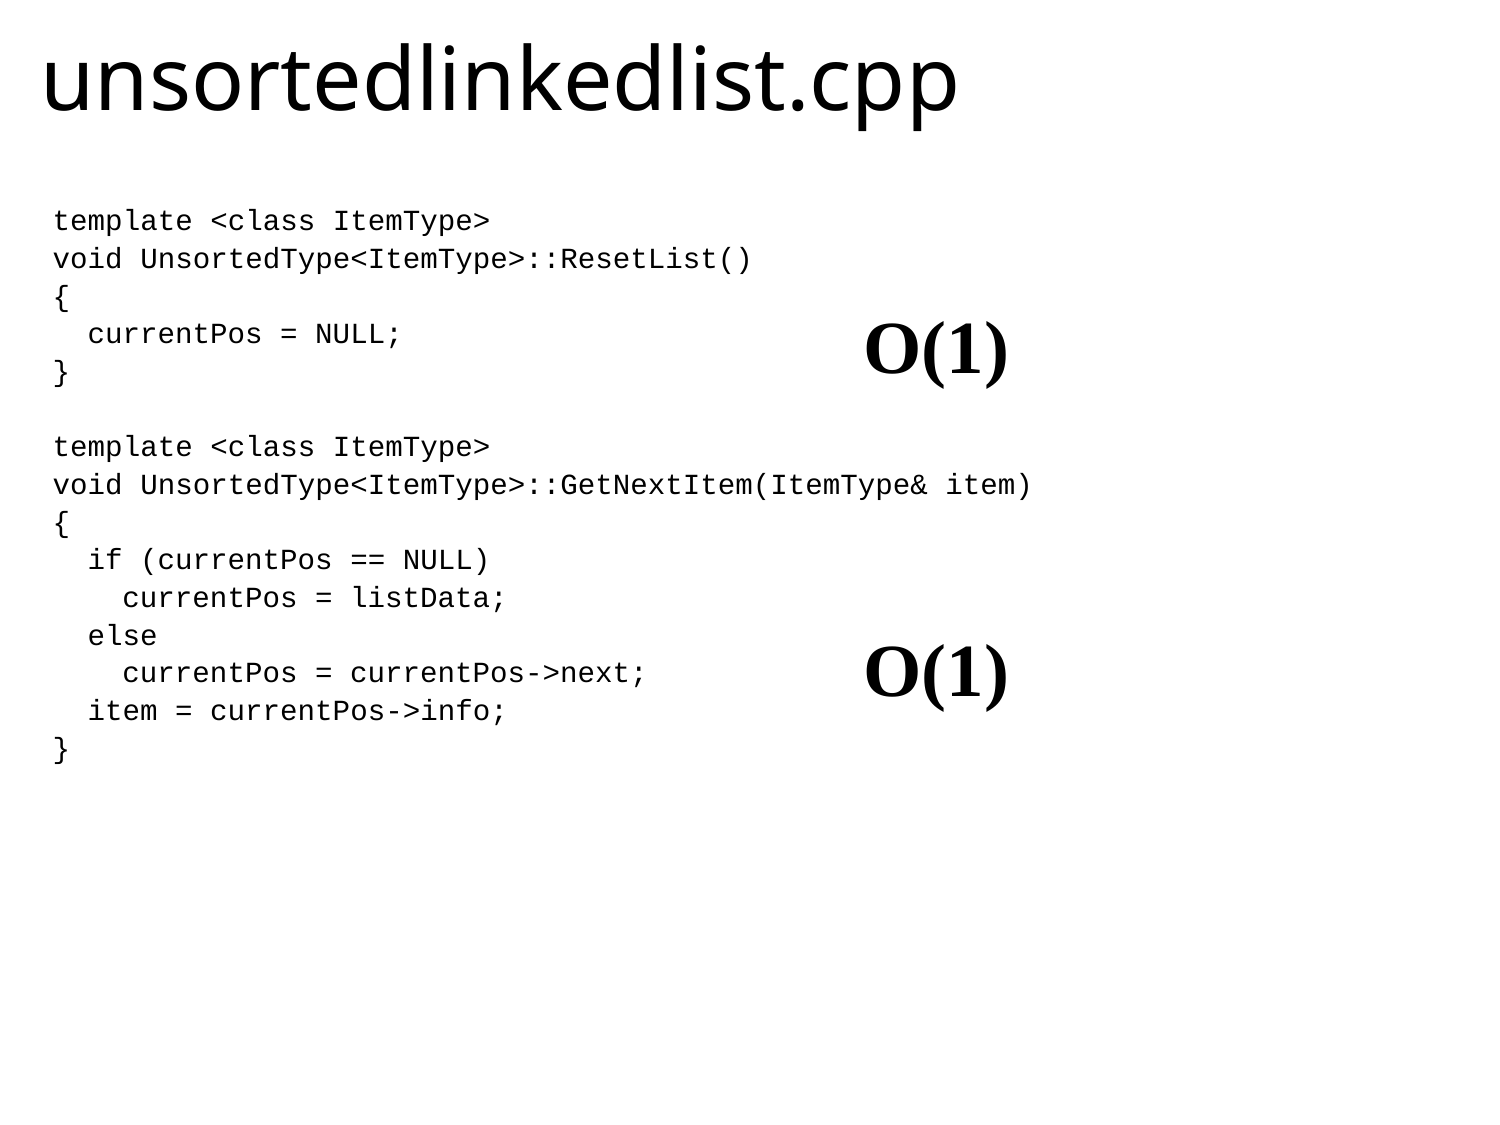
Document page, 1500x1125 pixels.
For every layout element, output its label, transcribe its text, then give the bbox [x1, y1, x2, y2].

text_box O(1) [848, 291, 1025, 396]
text_box O(1) [848, 614, 1025, 720]
title unsortedlinkedlist.cpp [25, 26, 1469, 138]
list template <class ItemType> void UnsortedType<ItemType>::ResetList() { currentPos = NULL; } template <class ItemType> void UnsortedType<ItemType>::GetNextItem(ItemType& item) { if (currentPos == NULL) currentPos = listData; else currentPos = currentPos->next; item = currentPos->info; } [37, 198, 1298, 984]
